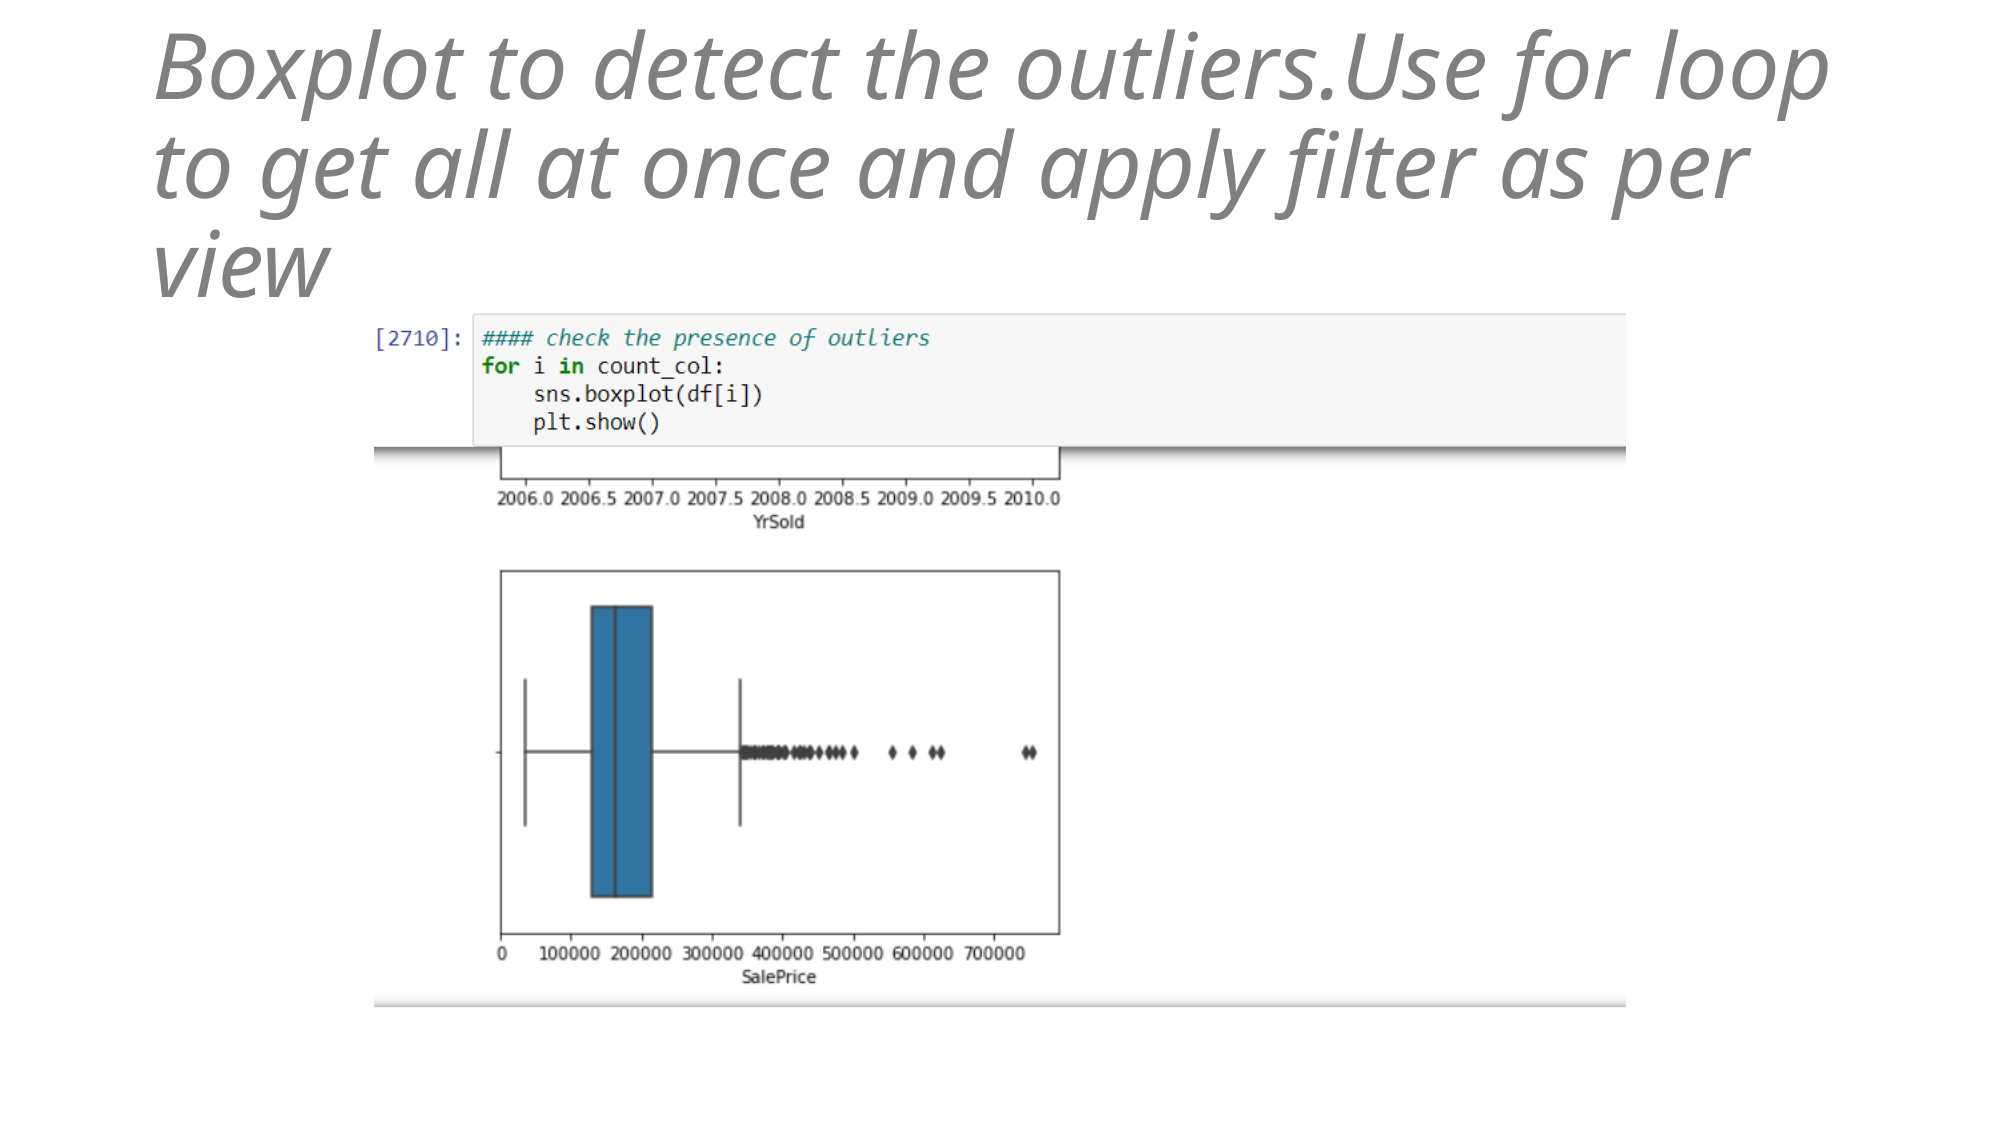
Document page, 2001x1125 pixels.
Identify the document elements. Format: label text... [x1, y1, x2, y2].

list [374, 299, 1626, 1014]
title Boxplot to detect the outliers.Use for loop to get all at once and apply filter as per view [137, 59, 1863, 278]
